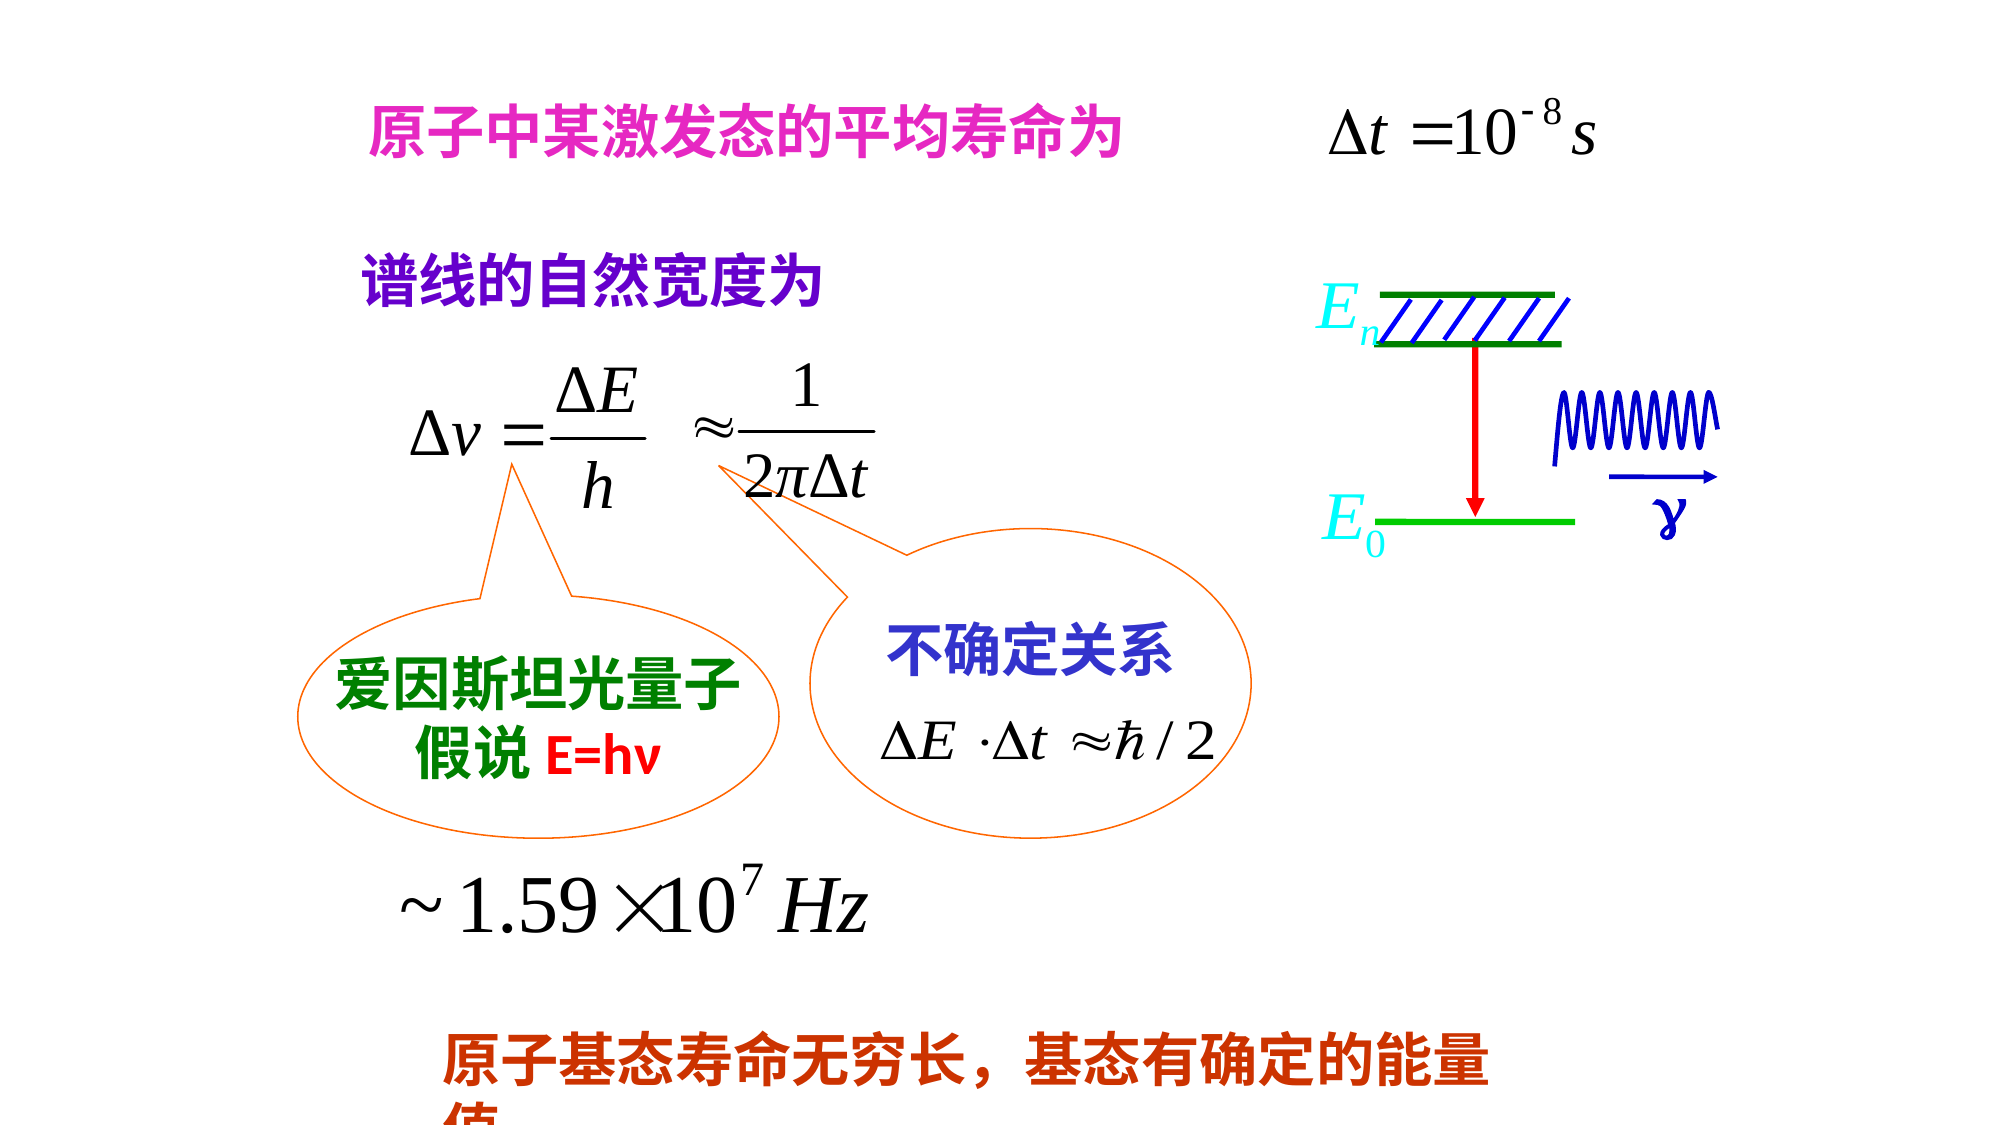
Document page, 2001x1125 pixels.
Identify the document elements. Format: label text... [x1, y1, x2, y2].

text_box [869, 707, 1229, 775]
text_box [1554, 389, 1718, 548]
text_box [386, 842, 889, 953]
text_box 谱线的自然宽度为 [345, 236, 992, 322]
text_box 不确定关系 [771, 520, 1252, 839]
text_box 爱因斯坦光量子 假说E=hν [297, 532, 779, 839]
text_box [398, 348, 657, 524]
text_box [1303, 259, 1570, 359]
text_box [677, 344, 889, 513]
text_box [1309, 471, 1576, 571]
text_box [346, 81, 1609, 175]
text_box 原子基态寿命无穷长，基态有确定的能量值。 [427, 1015, 1583, 1125]
